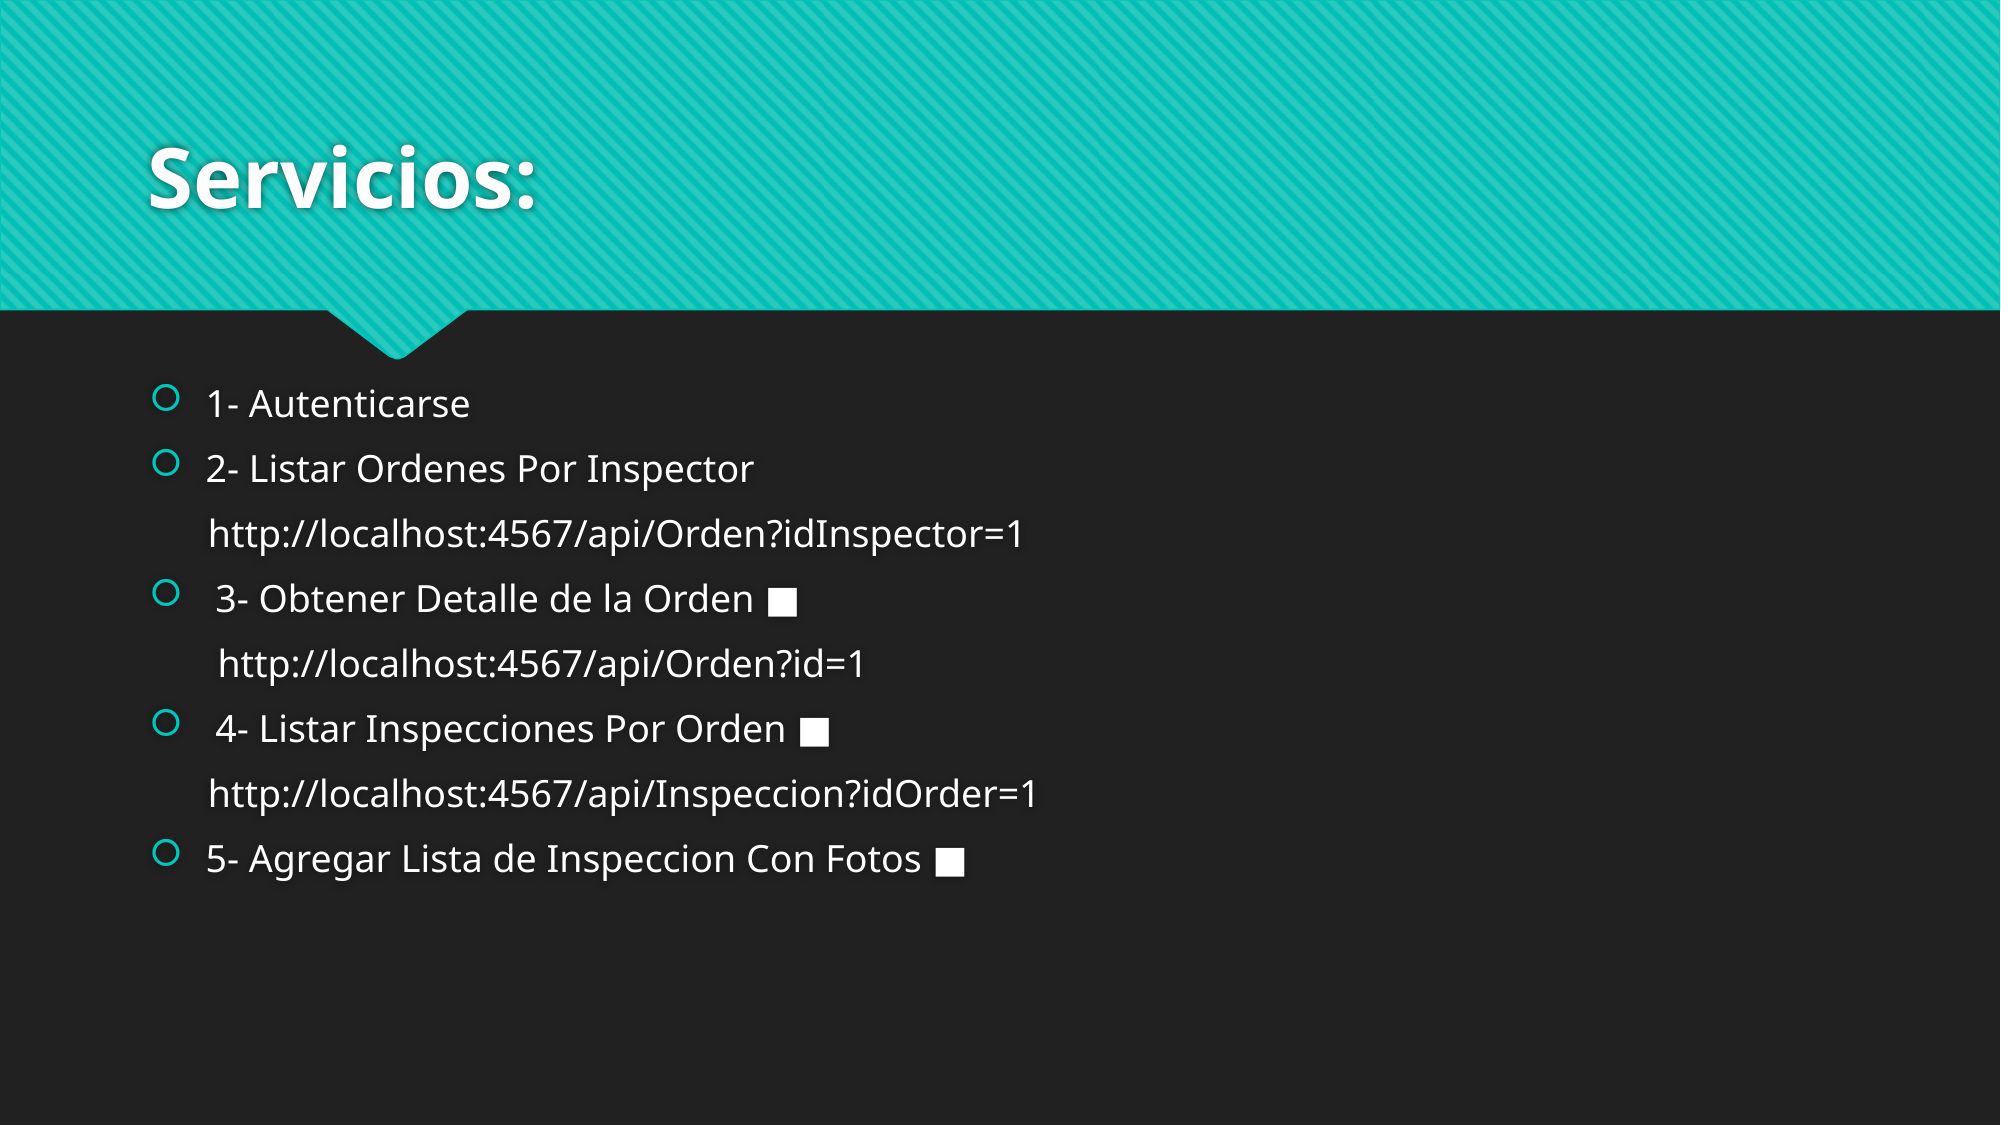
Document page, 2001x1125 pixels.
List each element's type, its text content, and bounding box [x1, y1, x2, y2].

list 1- Autenticarse 2- Listar Ordenes Por Inspector http://localhost:4567/api/Orden?idInspector=1 3- Obtener Detalle de la Orden ■ http://localhost:4567/api/Orden?id=1 4- Listar Inspecciones Por Orden ■ http://localhost:4567/api/Inspeccion?idOrder=1 5- Agregar Lista de Inspeccion Con Fotos ■ [134, 364, 1866, 962]
title Servicios: [132, 73, 1868, 233]
